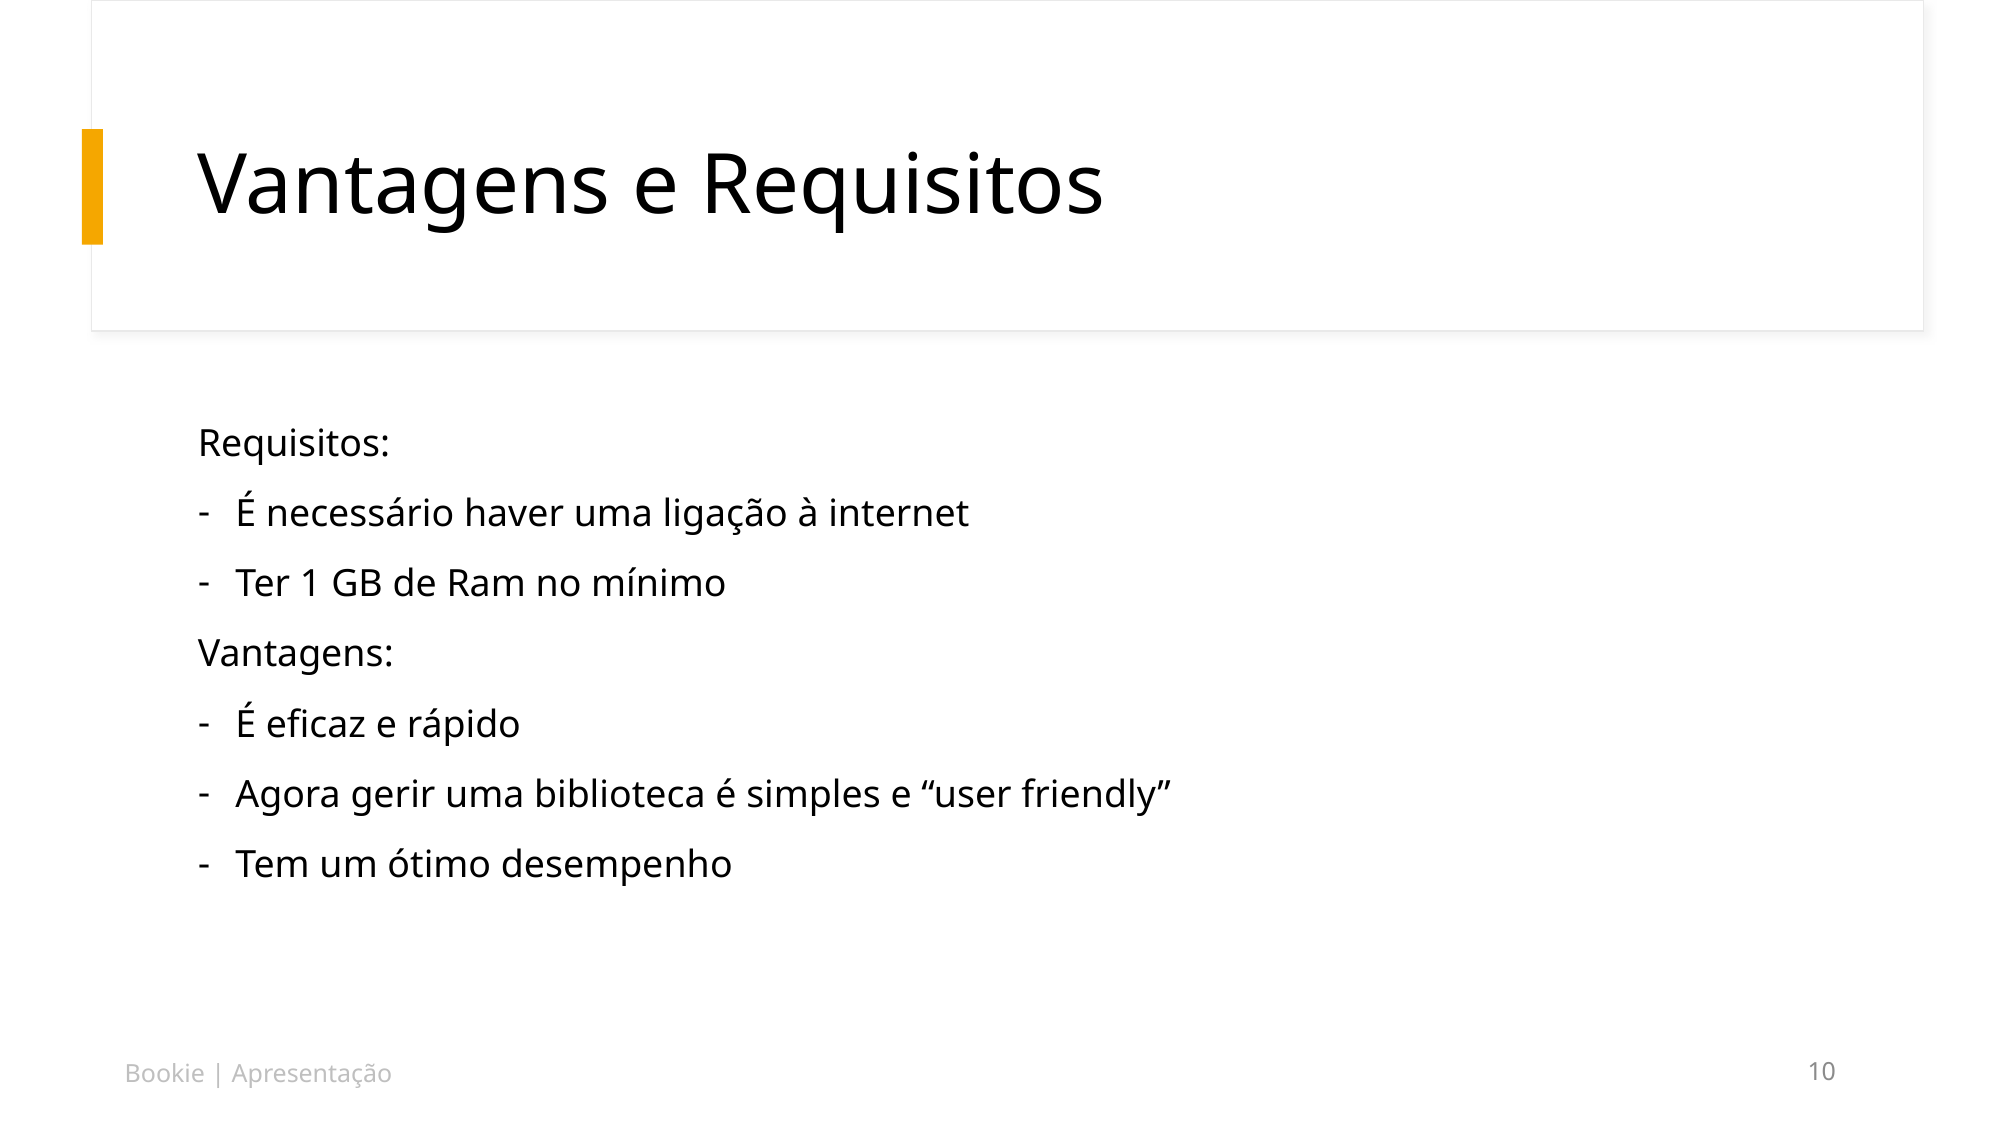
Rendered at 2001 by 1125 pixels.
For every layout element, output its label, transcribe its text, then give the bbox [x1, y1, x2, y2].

title Vantagens e Requisitos [183, 90, 1851, 284]
list Requisitos: É necessário haver uma ligação à internet Ter 1 GB de Ram no mínimo Vantagens: É eficaz e rápido Agora gerir uma biblioteca é simples e “user friendly” Tem um ótimo desempenho [183, 406, 1851, 1013]
footer Bookie | Apresentação [104, 1042, 413, 1103]
slide_number 10 [1401, 1042, 1851, 1103]
